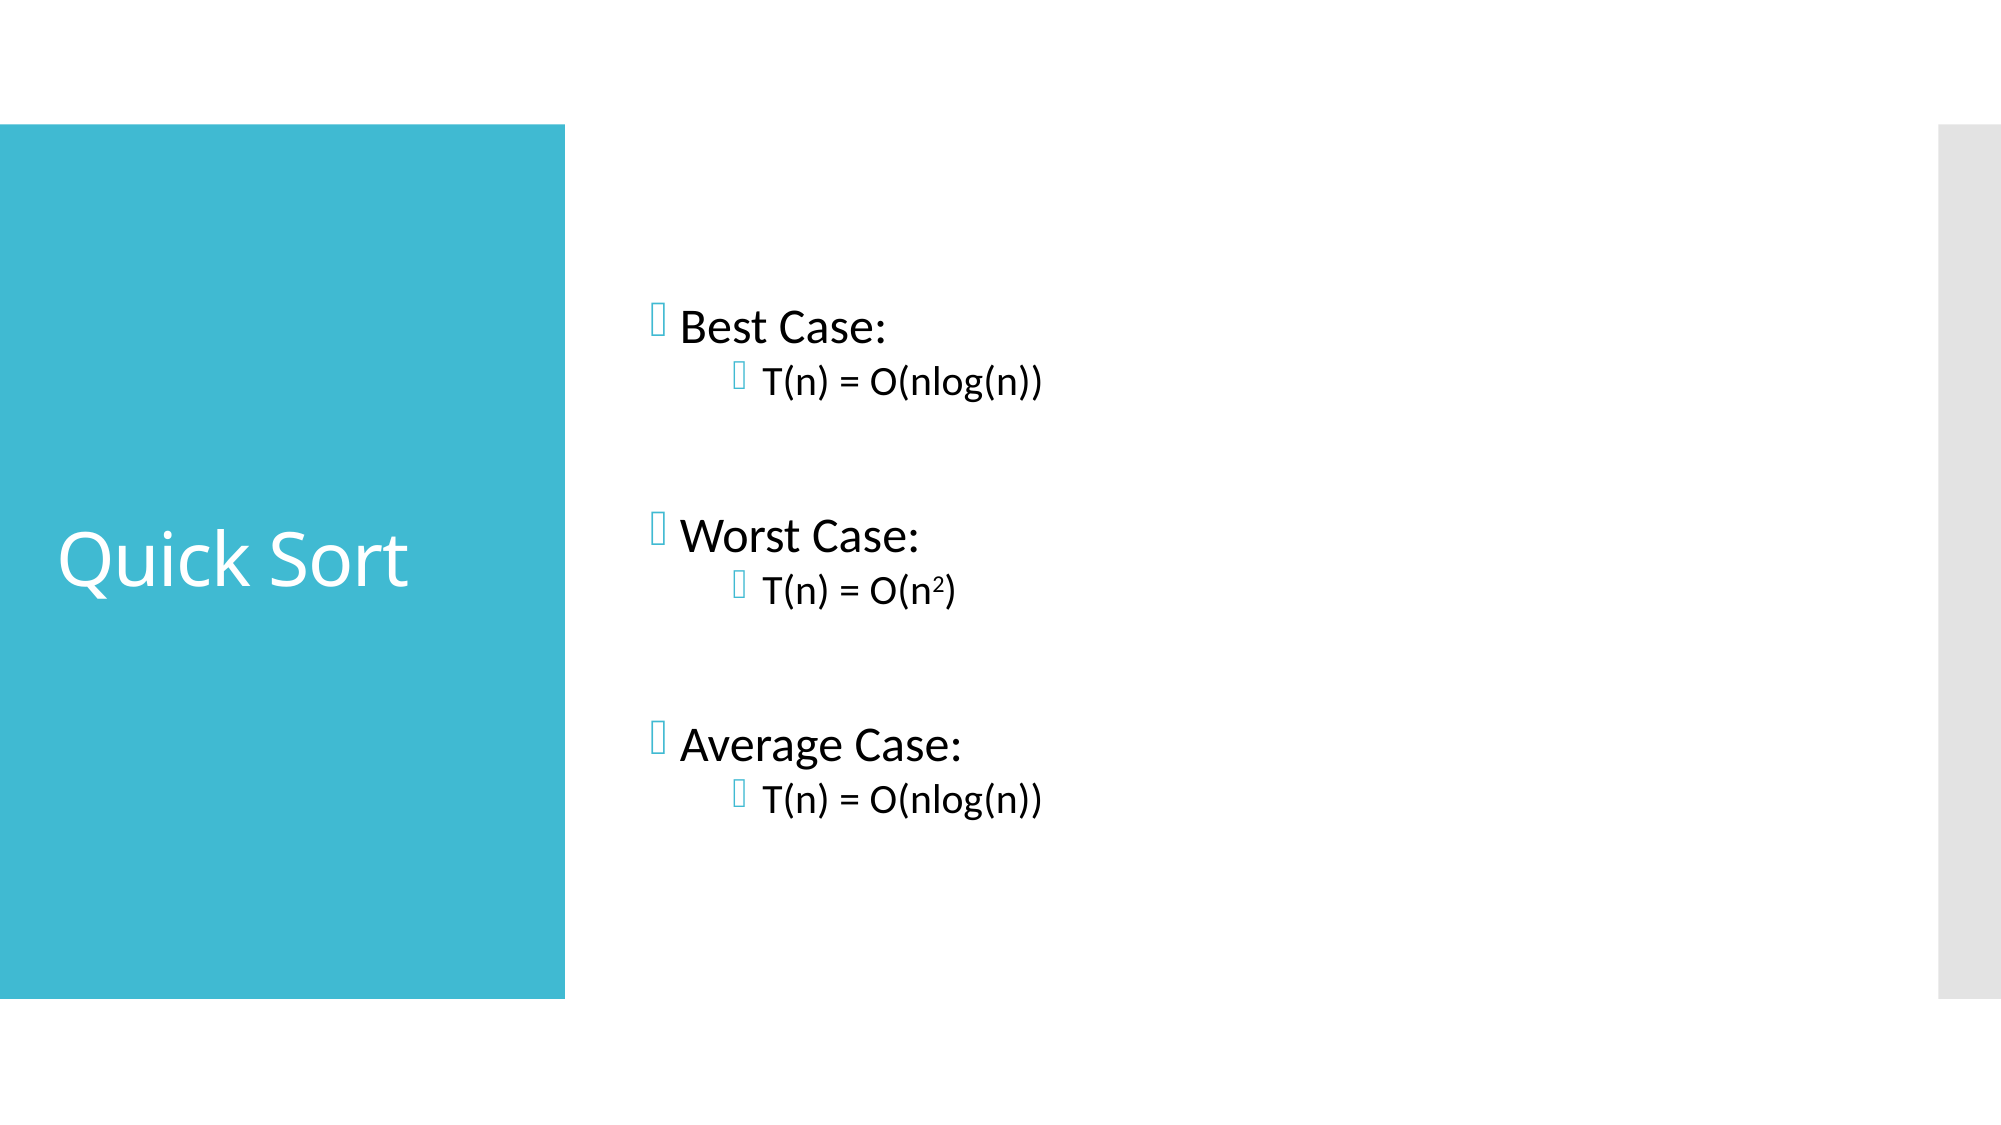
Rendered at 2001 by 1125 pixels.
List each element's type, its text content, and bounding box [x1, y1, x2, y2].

list Best Case: T(n) = O(nlog(n)) Worst Case: T(n) = O(n2) Average Case: T(n) = O(nlog(n)) [634, 141, 1835, 982]
title Quick Sort [41, 184, 525, 940]
